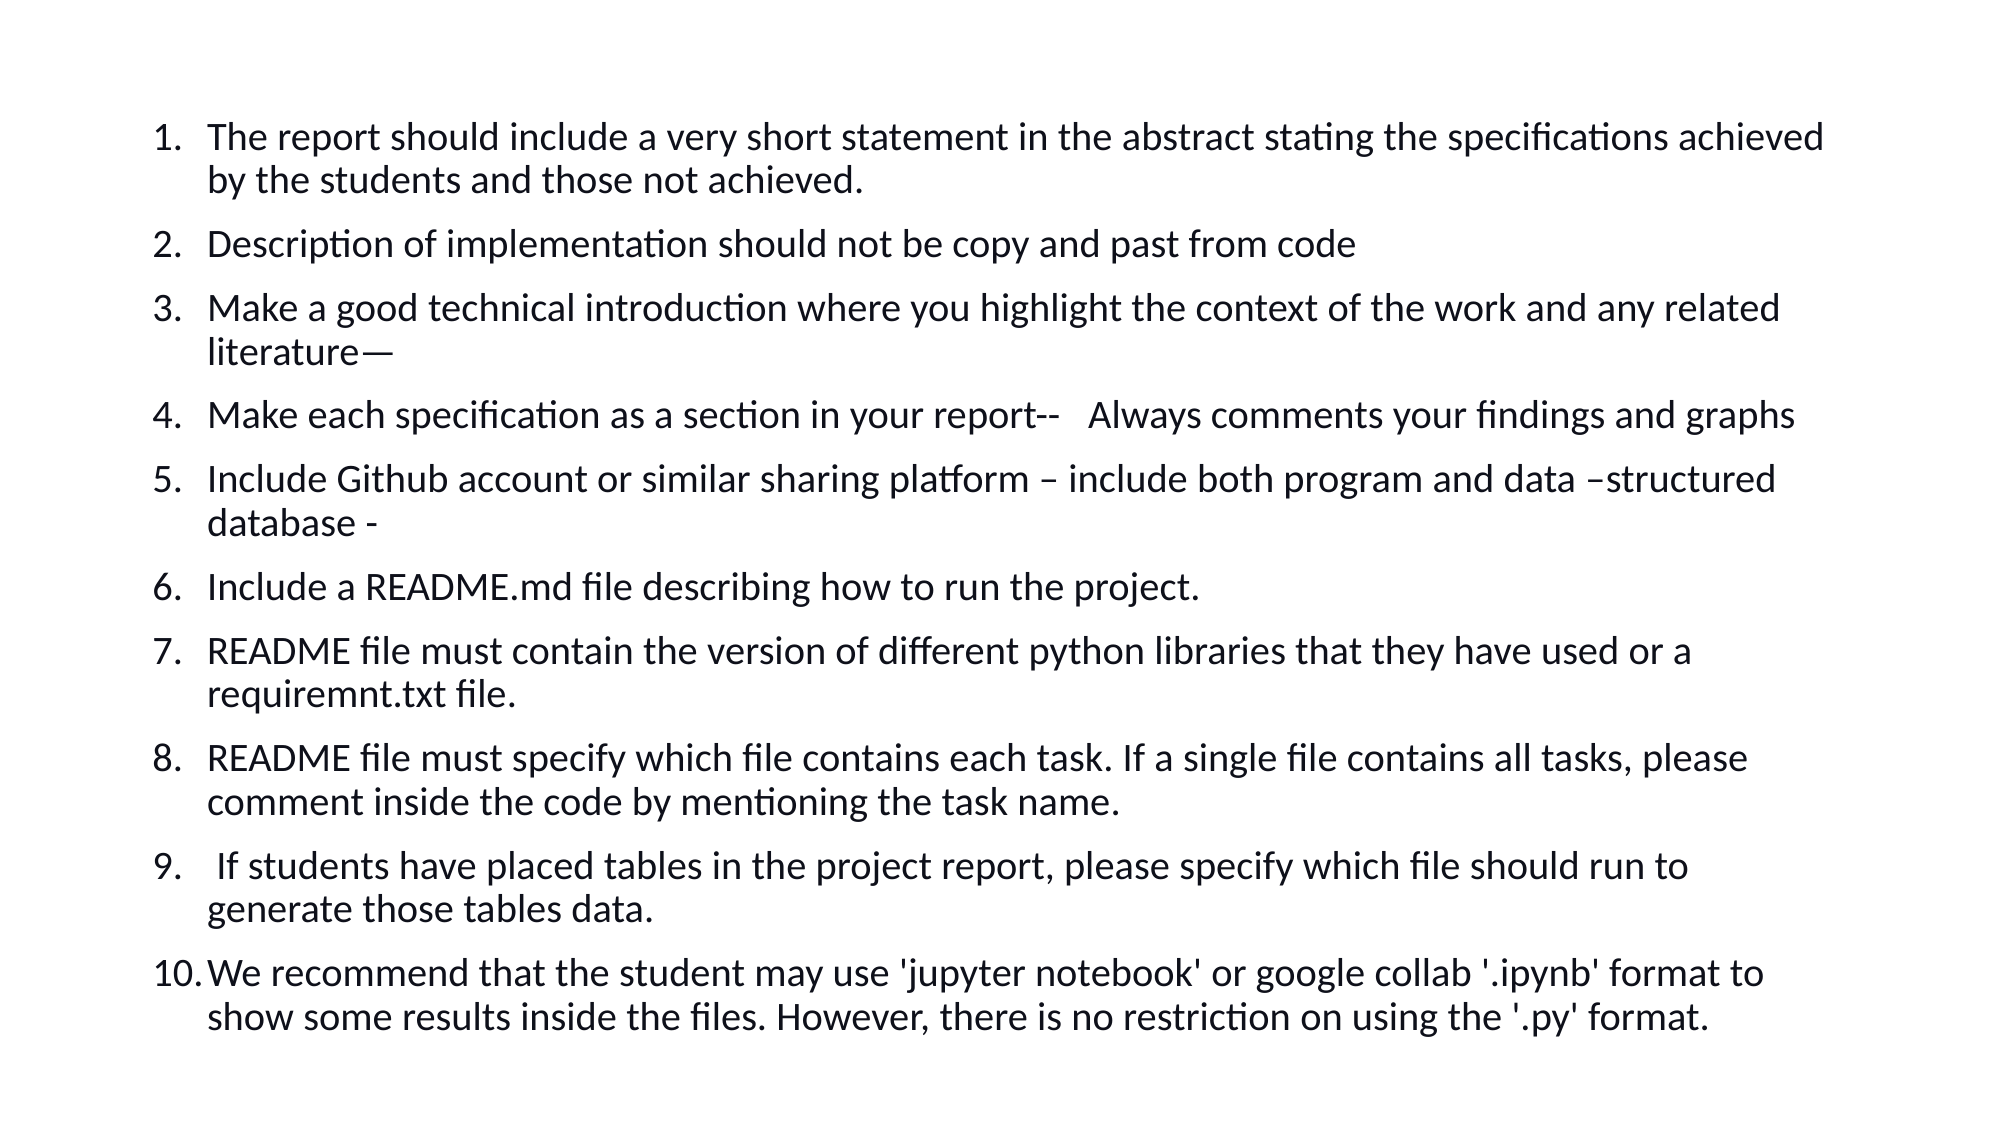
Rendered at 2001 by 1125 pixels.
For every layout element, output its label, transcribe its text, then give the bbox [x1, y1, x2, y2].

list The report should include a very short statement in the abstract stating the specifications achieved by the students and those not achieved. Description of implementation should not be copy and past from code Make a good technical introduction where you highlight the context of the work and any related literature— Make each specification as a section in your report-- Always comments your findings and graphs Include Github account or similar sharing platform – include both program and data –structured database - Include a README.md file describing how to run the project. README file must contain the version of different python libraries that they have used or a requiremnt.txt file. README file must specify which file contains each task. If a single file contains all tasks, please comment inside the code by mentioning the task name. If students have placed tables in the project report, please specify which file should run to generate those tables data. We recommend that the student may use 'jupyter notebook' or google collab '.ipynb' format to show some results inside the files. However, there is no restriction on using the '.py' format. [137, 107, 1863, 1066]
